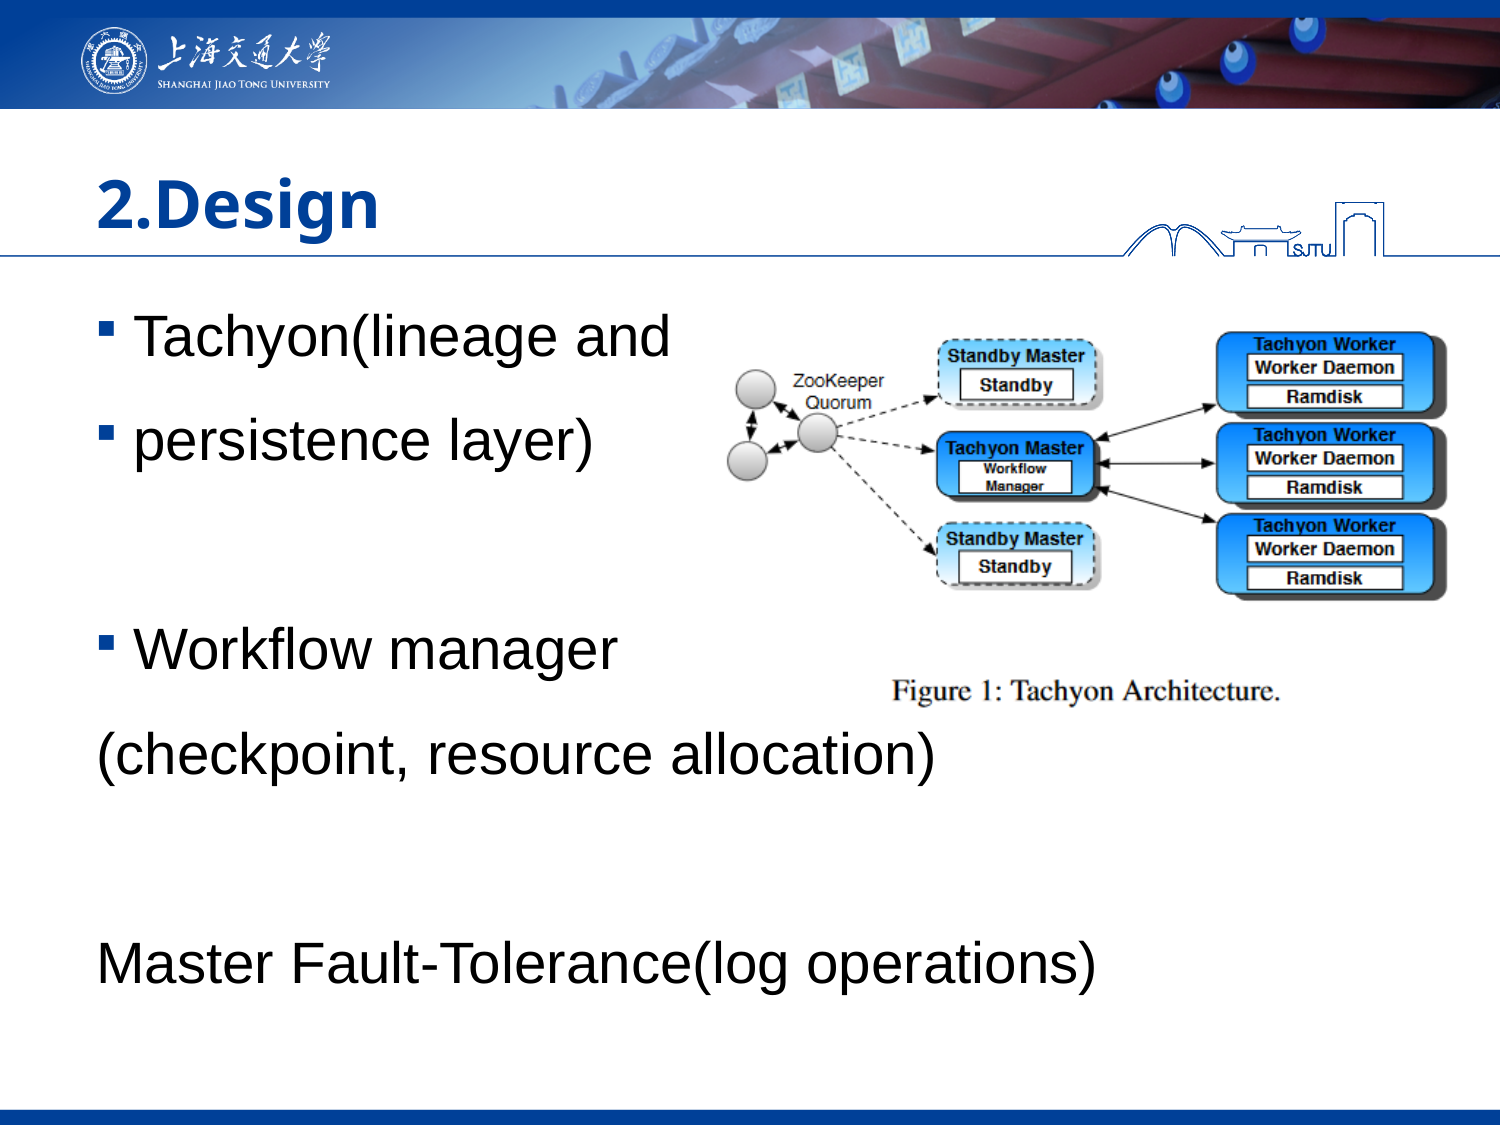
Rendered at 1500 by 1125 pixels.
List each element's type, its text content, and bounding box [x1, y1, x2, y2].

picture [0, 18, 1500, 109]
title 2.Design [81, 159, 1455, 254]
text_box Tachyon(lineage and persistence layer) Workflow manager (checkpoint, resource allocation) Master Fault-Tolerance(log operations) [80, 276, 1455, 1084]
picture [679, 276, 1481, 772]
